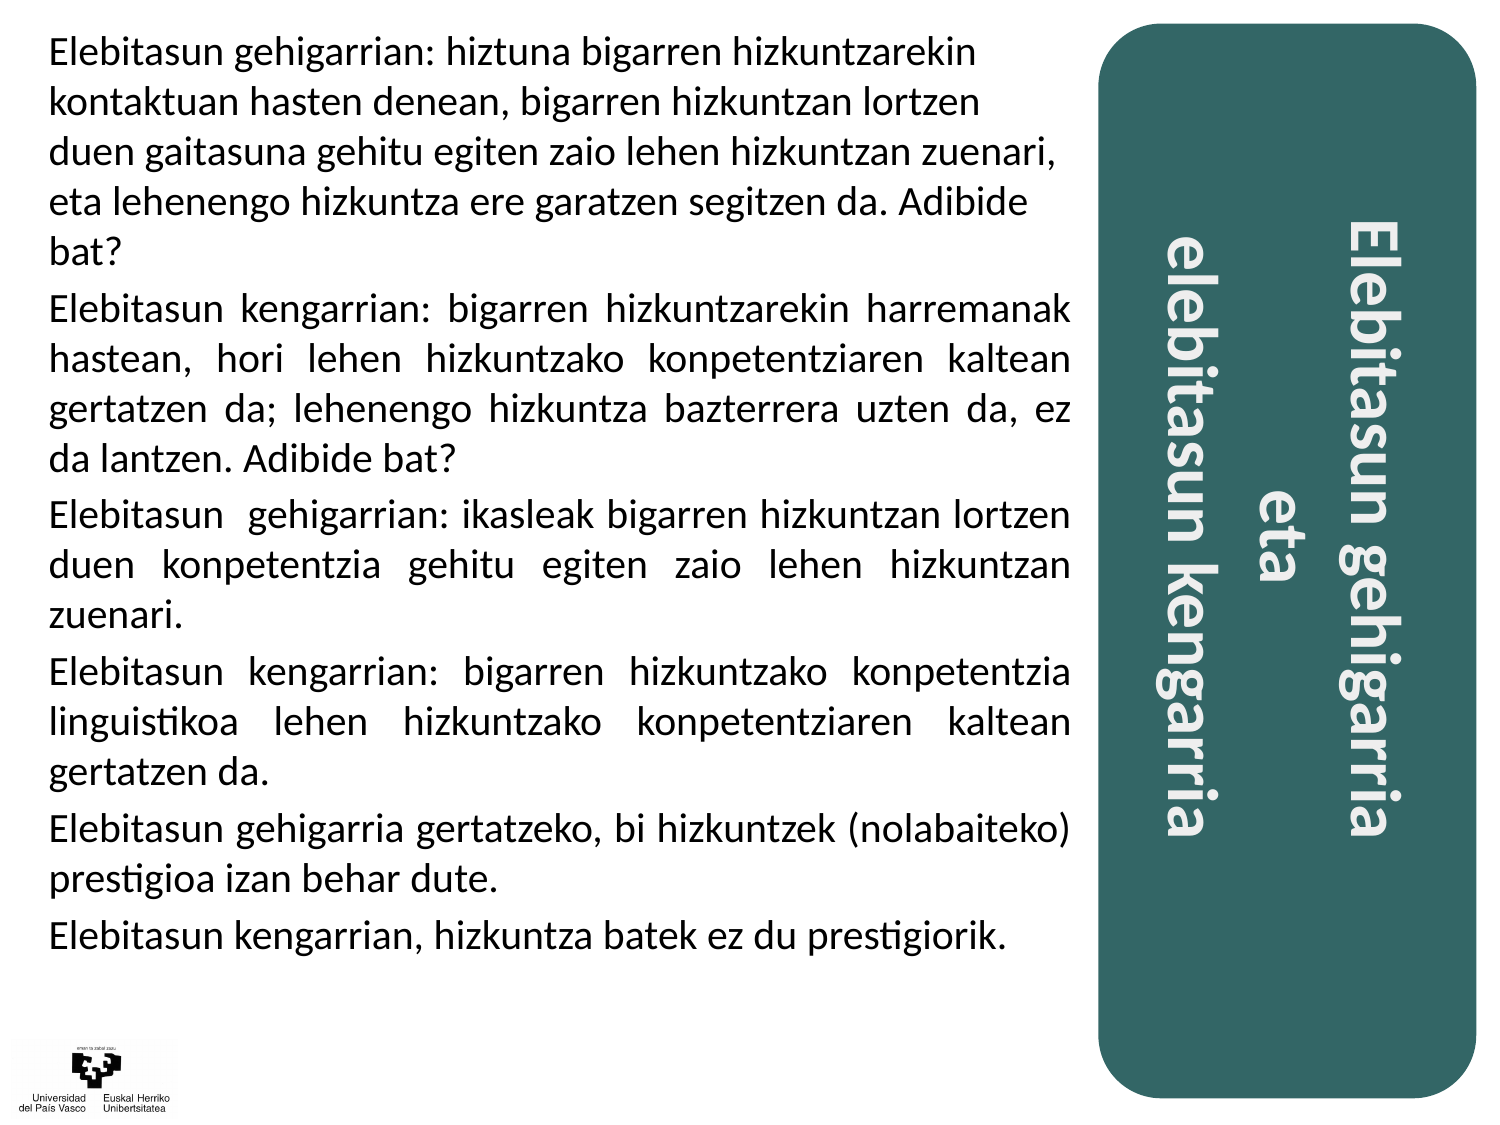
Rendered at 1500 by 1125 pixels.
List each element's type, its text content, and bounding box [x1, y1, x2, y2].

picture [11, 1039, 178, 1119]
text_box Elebitasun gehigarrian: hiztuna bigarren hizkuntzarekin kontaktuan hasten denean, bigarren hizkuntzan lortzen duen gaitasuna gehitu egiten zaio lehen hizkuntzan zuenari, eta lehenengo hizkuntza ere garatzen segitzen da. Adibide bat? Elebitasun kengarrian: bigarren hizkuntzarekin harremanak hastean, hori lehen hizkuntzako konpetentziaren kaltean gertatzen da; lehenengo hizkuntza bazterrera uzten da, ez da lantzen. Adibide bat? Elebitasun gehigarrian: ikasleak bigarren hizkuntzan lortzen duen konpetentzia gehitu egiten zaio lehen hizkuntzan zuenari. Elebitasun kengarrian: bigarren hizkuntzako konpetentzia linguistikoa lehen hizkuntzako konpetentziaren kaltean gertatzen da. Elebitasun gehigarria gertatzeko, bi hizkuntzek (nolabaiteko) prestigioa izan behar dute. Elebitasun kengarrian, hizkuntza batek ez du prestigiorik. [33, 16, 1087, 1040]
text_box Elebitasun gehigarria eta elebitasun kengarria [1151, 82, 1424, 993]
